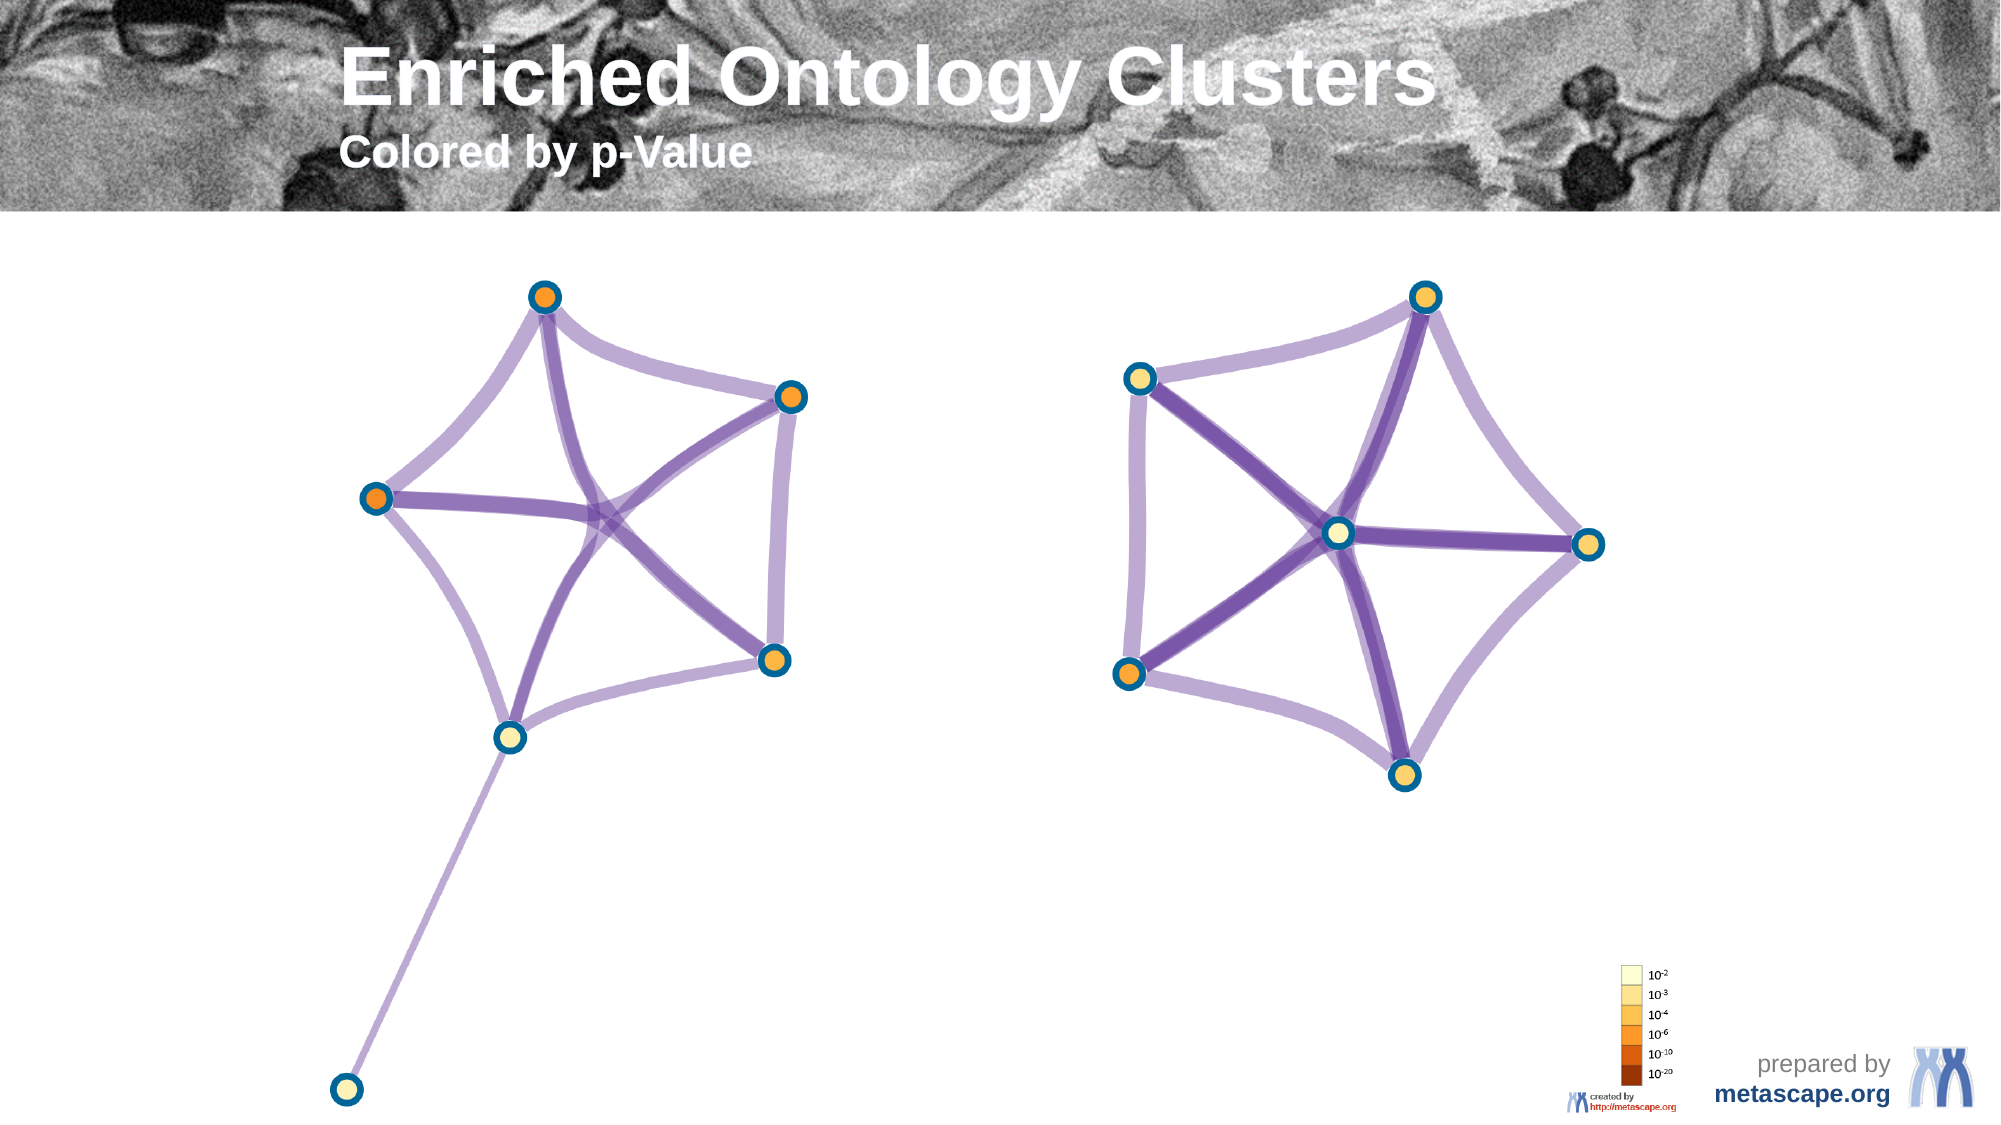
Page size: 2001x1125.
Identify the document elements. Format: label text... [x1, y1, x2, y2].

title Enriched Ontology Clusters Colored by p-Value [323, 11, 1526, 187]
picture [0, 0, 2001, 1125]
